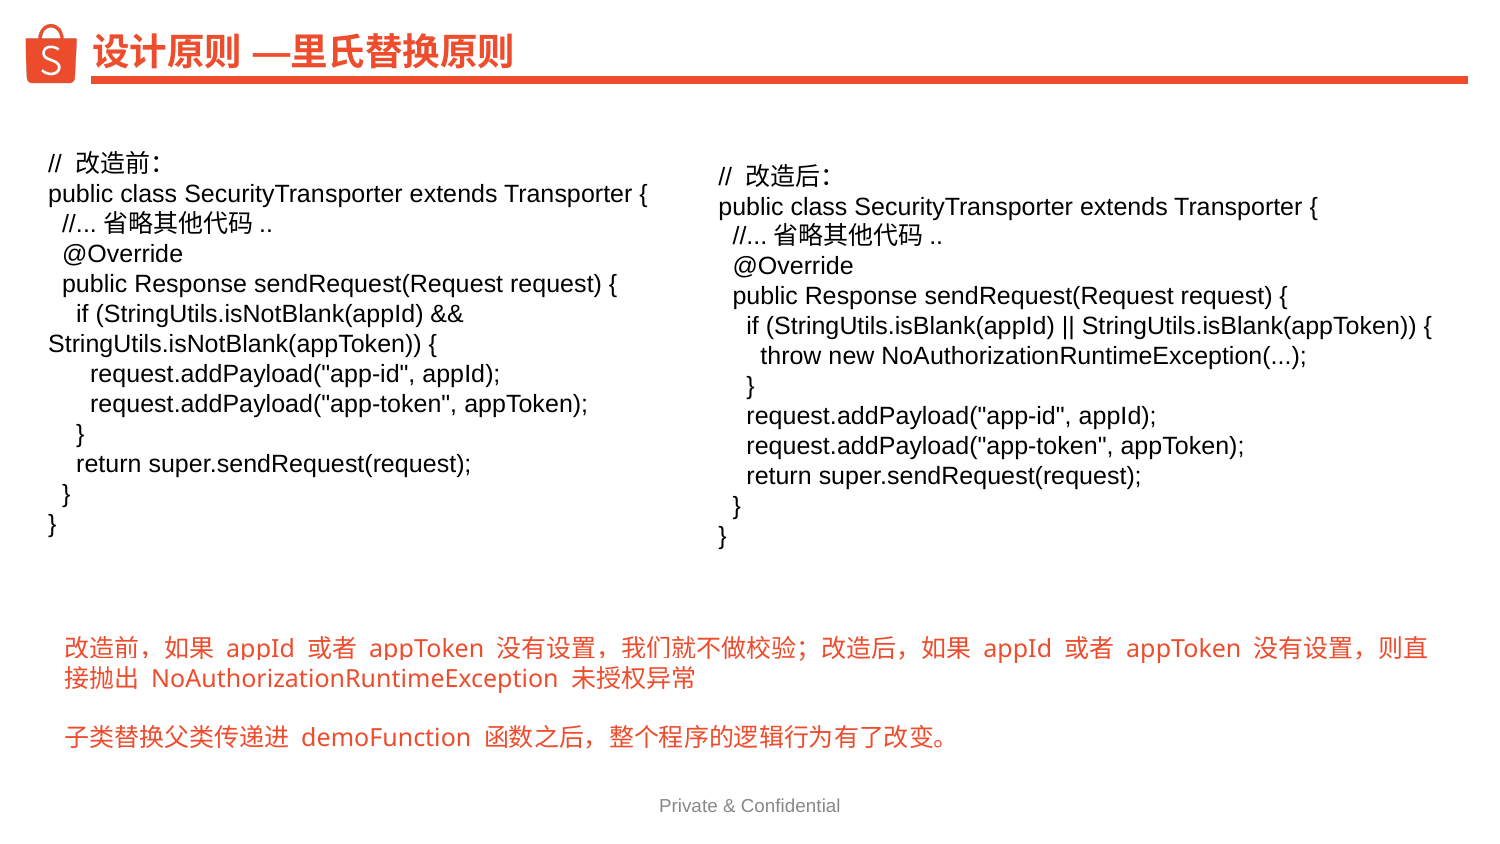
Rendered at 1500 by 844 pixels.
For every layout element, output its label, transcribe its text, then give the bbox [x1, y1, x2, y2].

text_box 改造前，如果 appId 或者 appToken 没有设置，我们就不做校验；改造后，如果 appId 或者 appToken 没有设置，则直接抛出 NoAuthorizationRuntimeException 未授权异常 子类替换父类传递进 demoFunction 函数之后，整个程序的逻辑行为有了改变。 [49, 617, 1454, 767]
text_box // 改造后： public class SecurityTransporter extends Transporter { //...省略其他代码.. @Override public Response sendRequest(Request request) { if (StringUtils.isBlank(appId) || StringUtils.isBlank(appToken)) { throw new NoAuthorizationRuntimeException(...); } request.addPayload("app-id", appId); request.addPayload("app-token", appToken); return super.sendRequest(request); } } [703, 144, 1487, 565]
text_box // 改造前： public class SecurityTransporter extends Transporter { //...省略其他代码.. @Override public Response sendRequest(Request request) { if (StringUtils.isNotBlank(appId) && StringUtils.isNotBlank(appToken)) { request.addPayload("app-id", appId); request.addPayload("app-token", appToken); } return super.sendRequest(request); } } [33, 132, 776, 553]
picture [25, 24, 81, 86]
title 设计原则 —里氏替换原则 [84, 10, 1406, 82]
